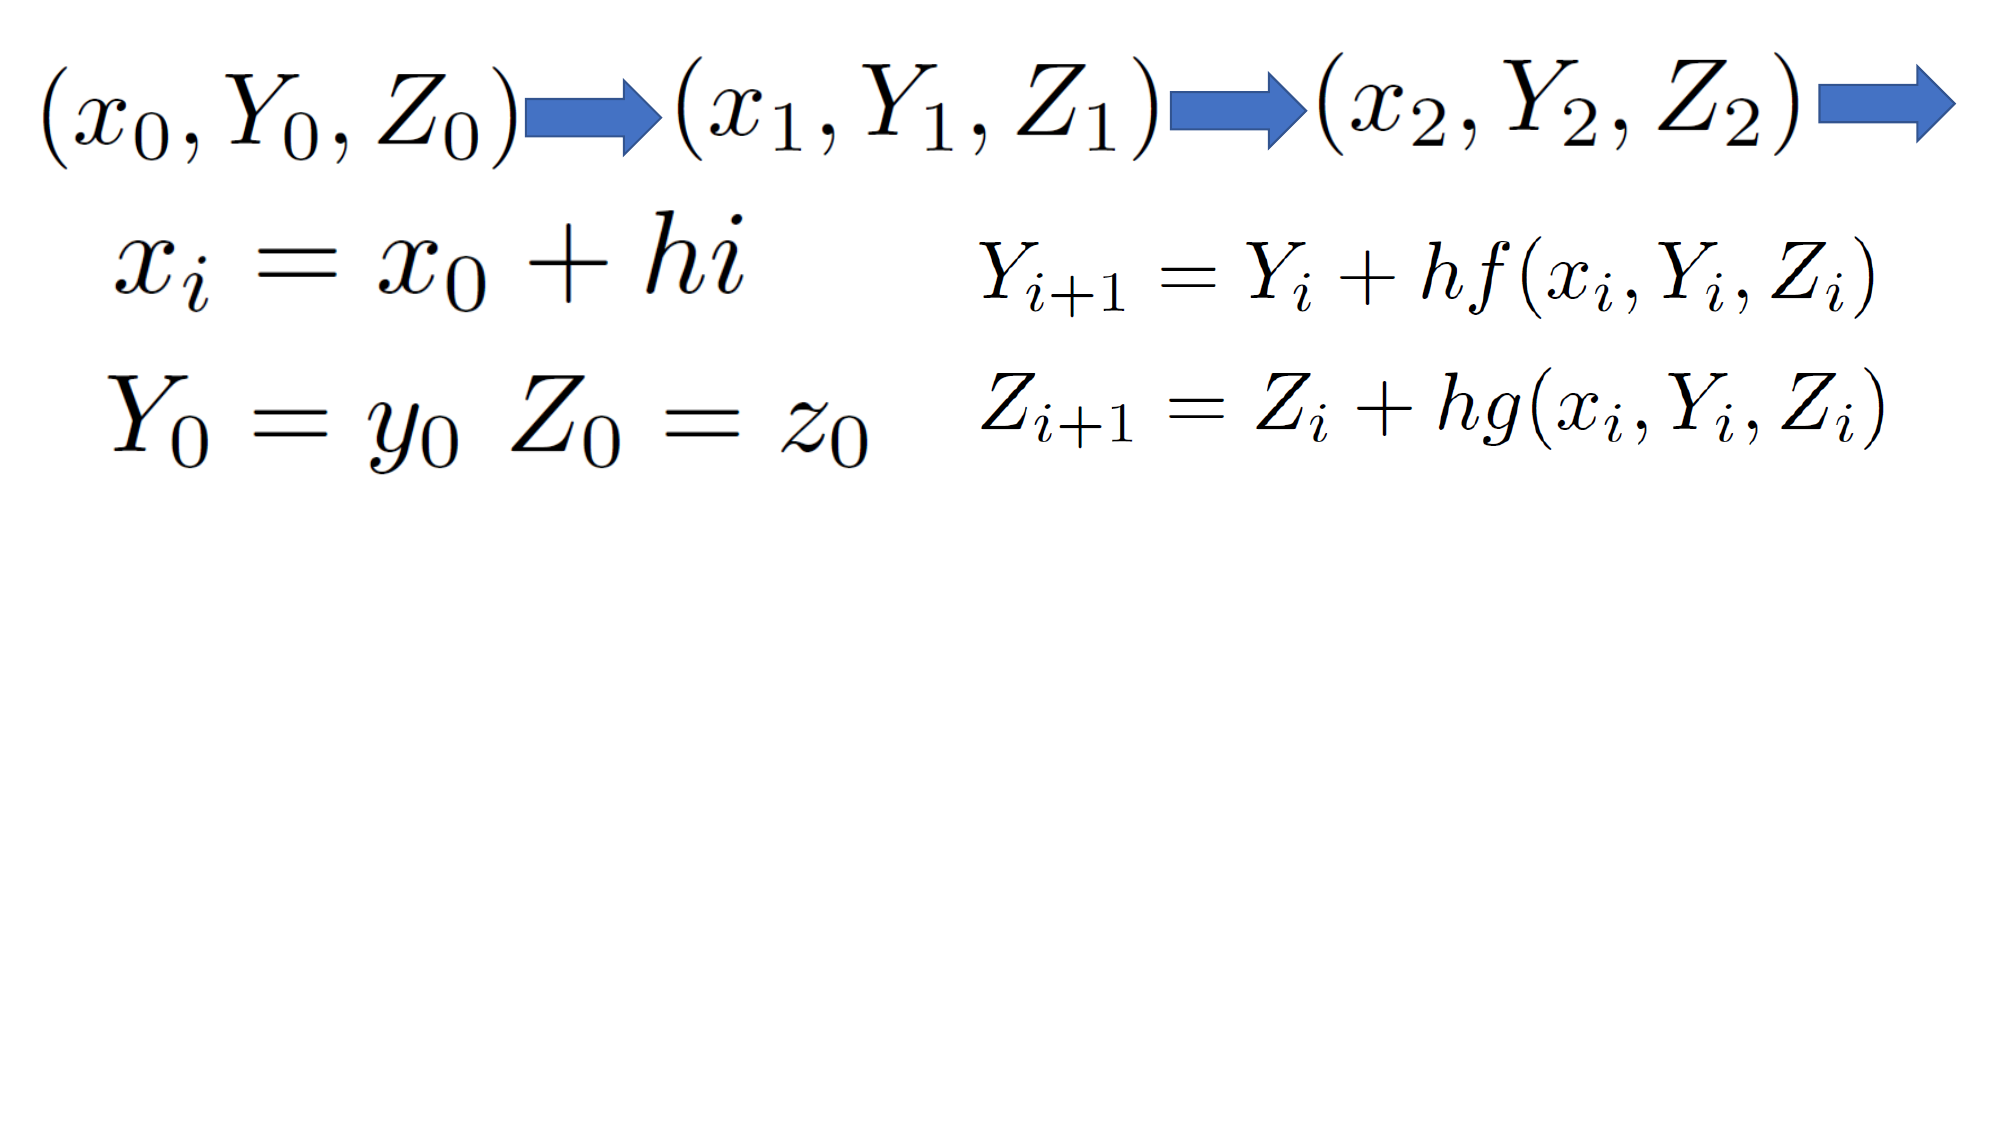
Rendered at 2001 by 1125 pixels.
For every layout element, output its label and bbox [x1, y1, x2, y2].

picture [107, 187, 771, 336]
picture [1301, 43, 1807, 164]
text_box [526, 77, 661, 158]
text_box [1818, 63, 1957, 144]
picture [974, 224, 1888, 467]
picture [661, 46, 1166, 176]
text_box [1169, 70, 1301, 151]
picture [69, 345, 882, 494]
picture [20, 54, 526, 183]
